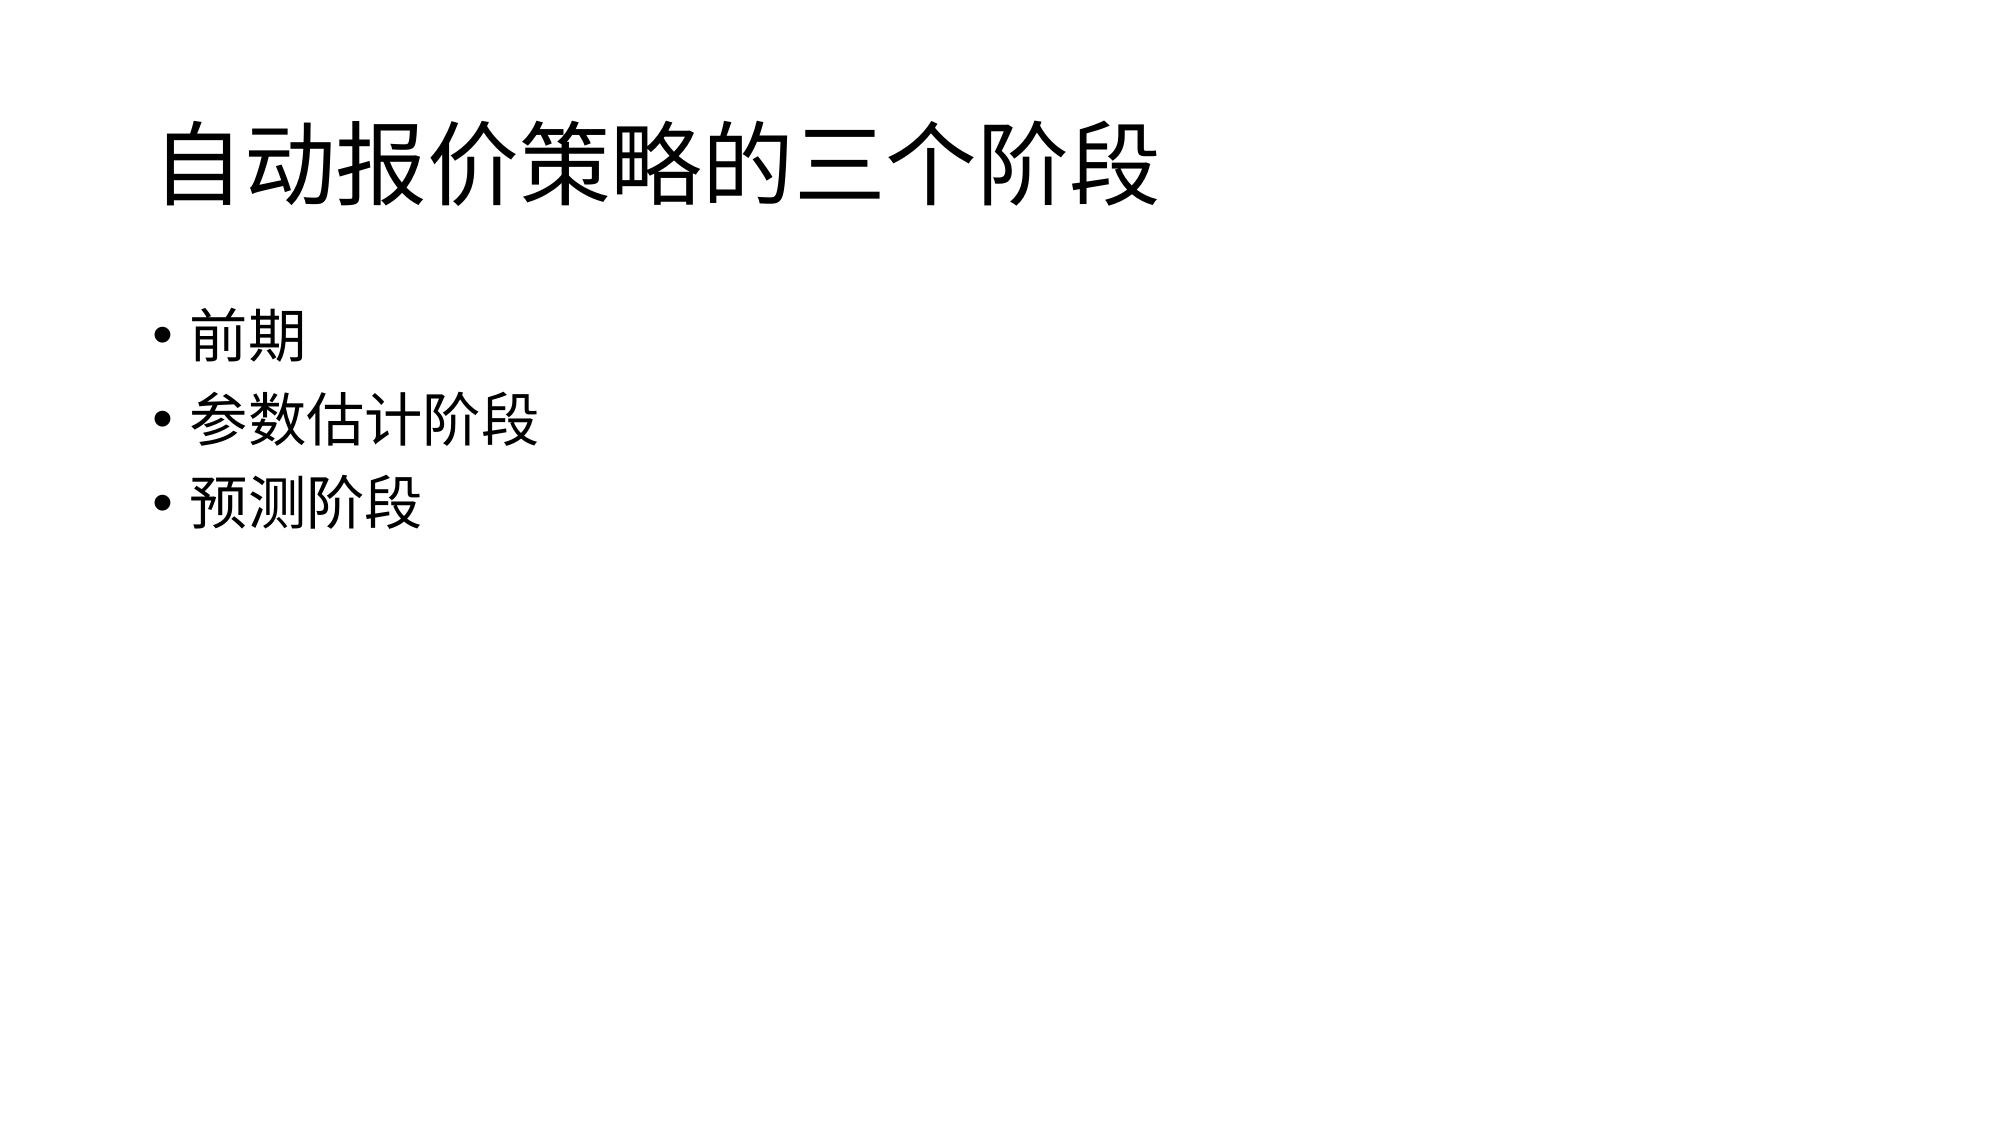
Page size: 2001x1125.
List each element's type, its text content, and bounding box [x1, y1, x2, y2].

title 自动报价策略的三个阶段 [137, 59, 1863, 278]
list 前期 参数估计阶段 预测阶段 [137, 299, 1863, 1014]
